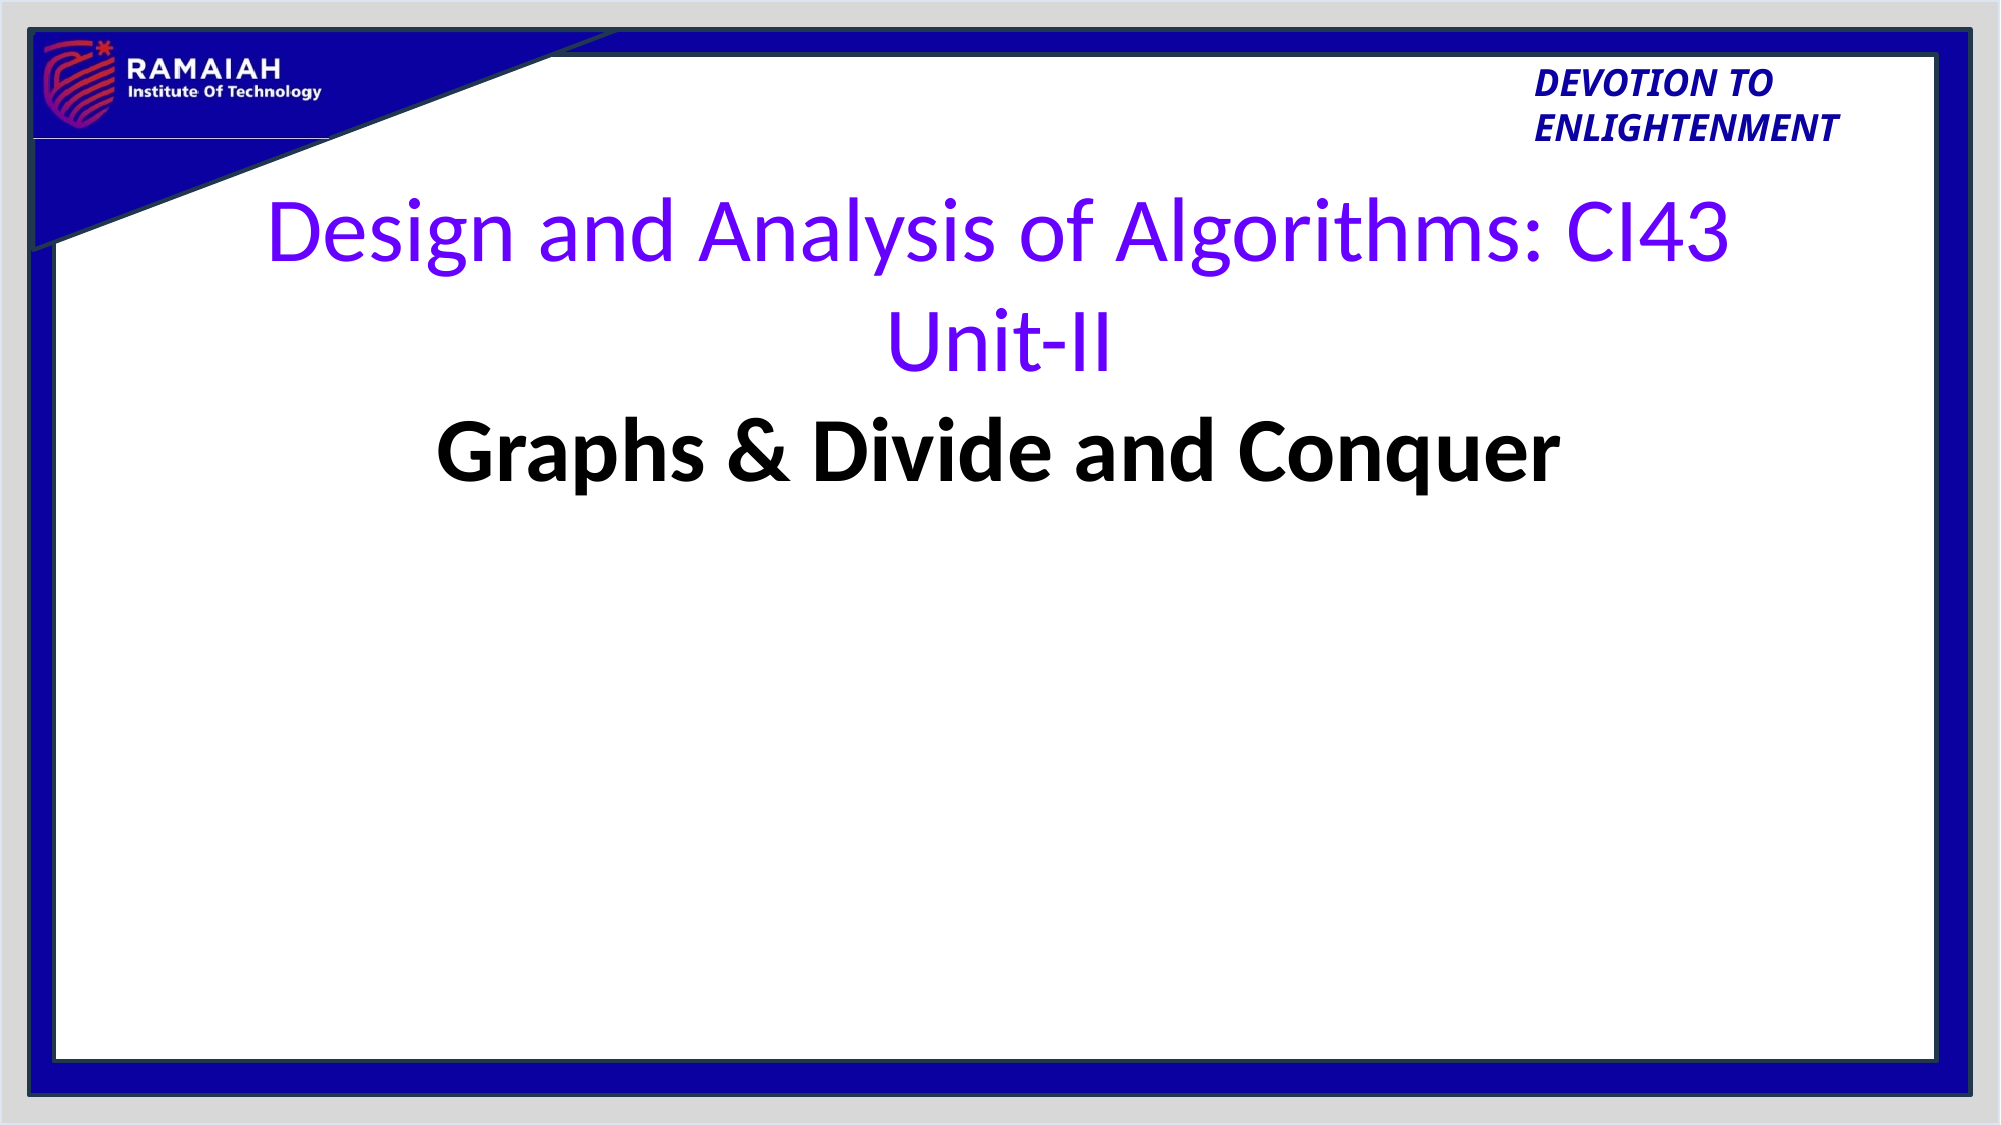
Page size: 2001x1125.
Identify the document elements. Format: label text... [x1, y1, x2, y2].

title Design and Analysis of Algorithms: CI43 Unit-II Graphs & Divide and Conquer [99, 162, 1900, 722]
picture [33, 35, 329, 139]
